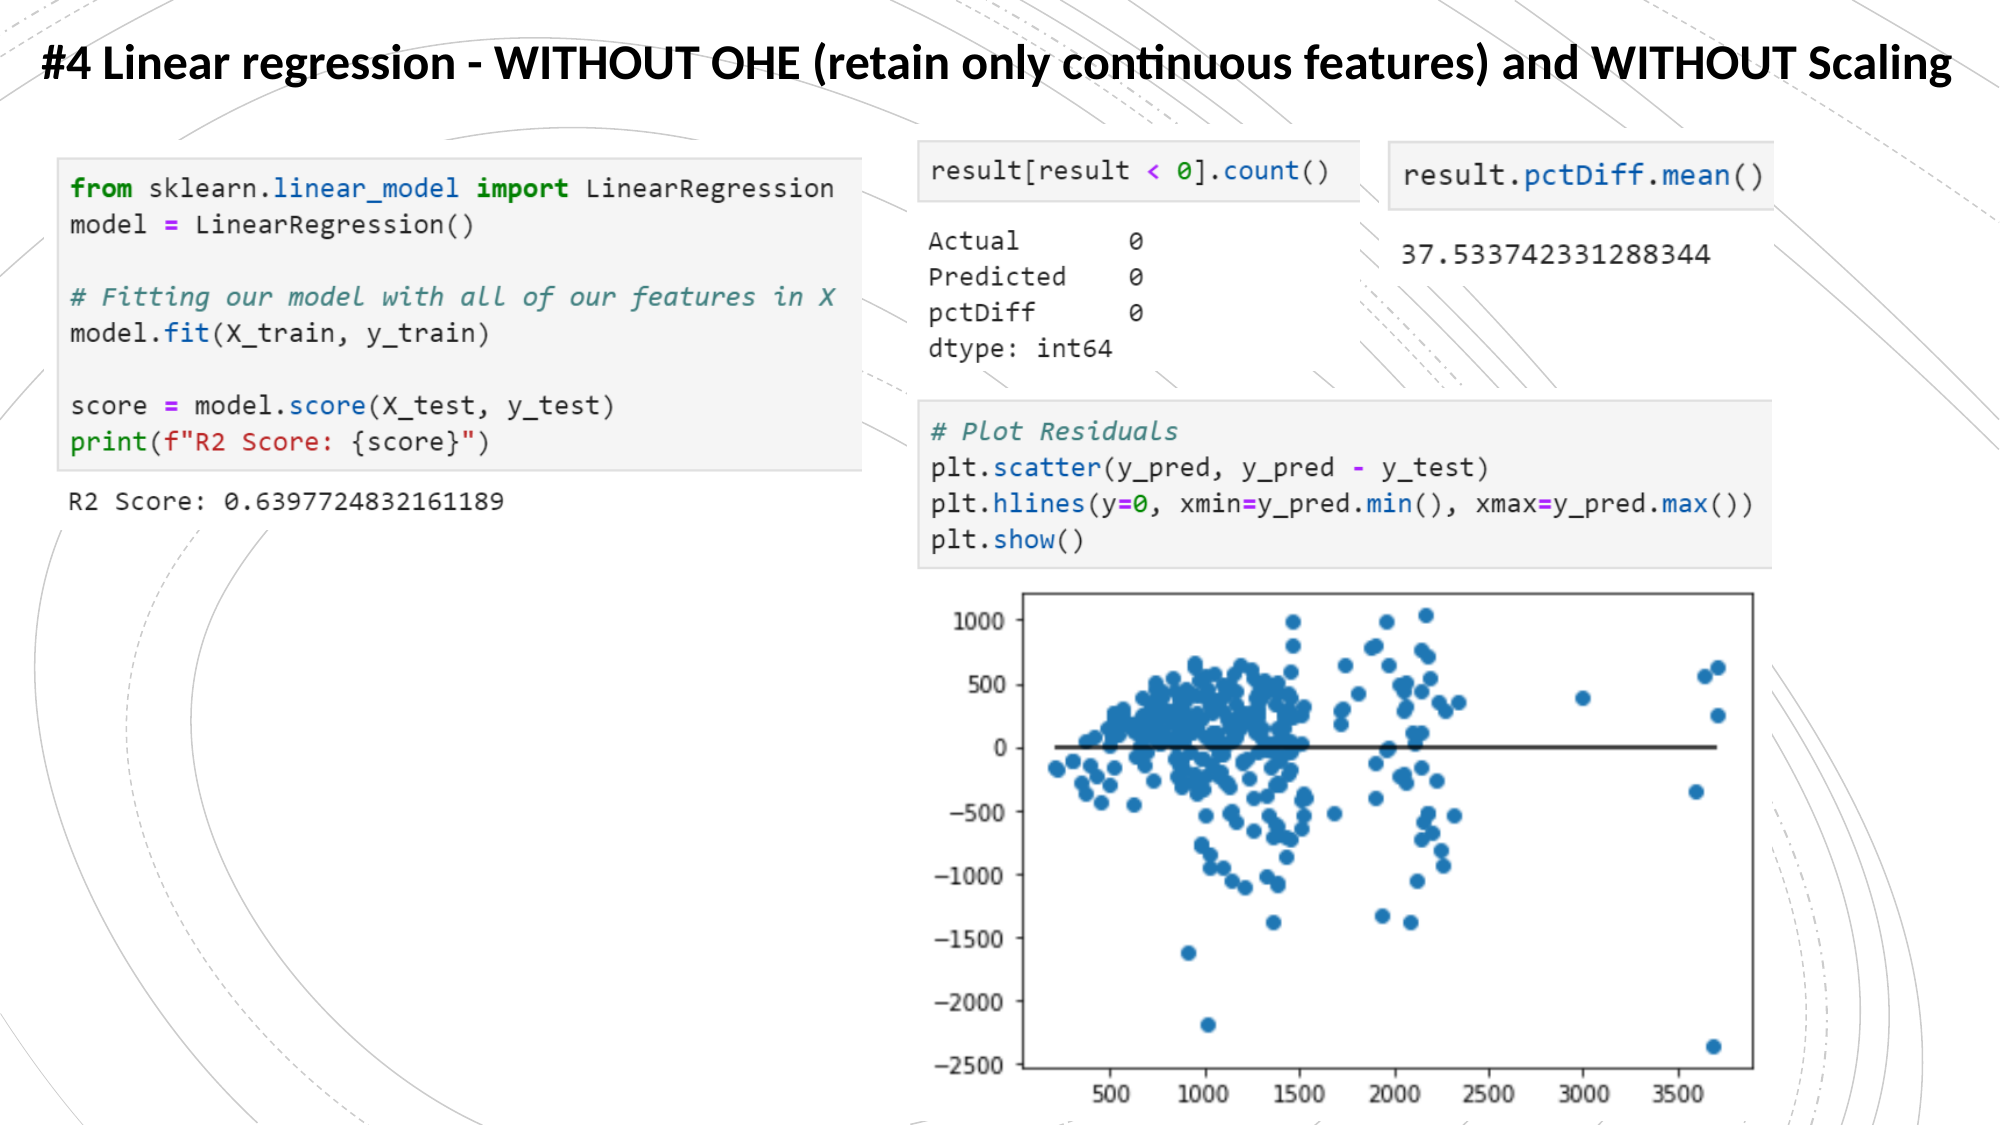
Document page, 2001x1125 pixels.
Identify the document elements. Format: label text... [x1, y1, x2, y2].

picture [907, 124, 1360, 371]
picture [44, 140, 862, 530]
picture [1379, 128, 1774, 286]
text_box #4 Linear regression - WITHOUT OHE (retain only continuous features) and WITHOUT Scaling [26, 22, 2000, 97]
picture [907, 388, 1773, 1121]
